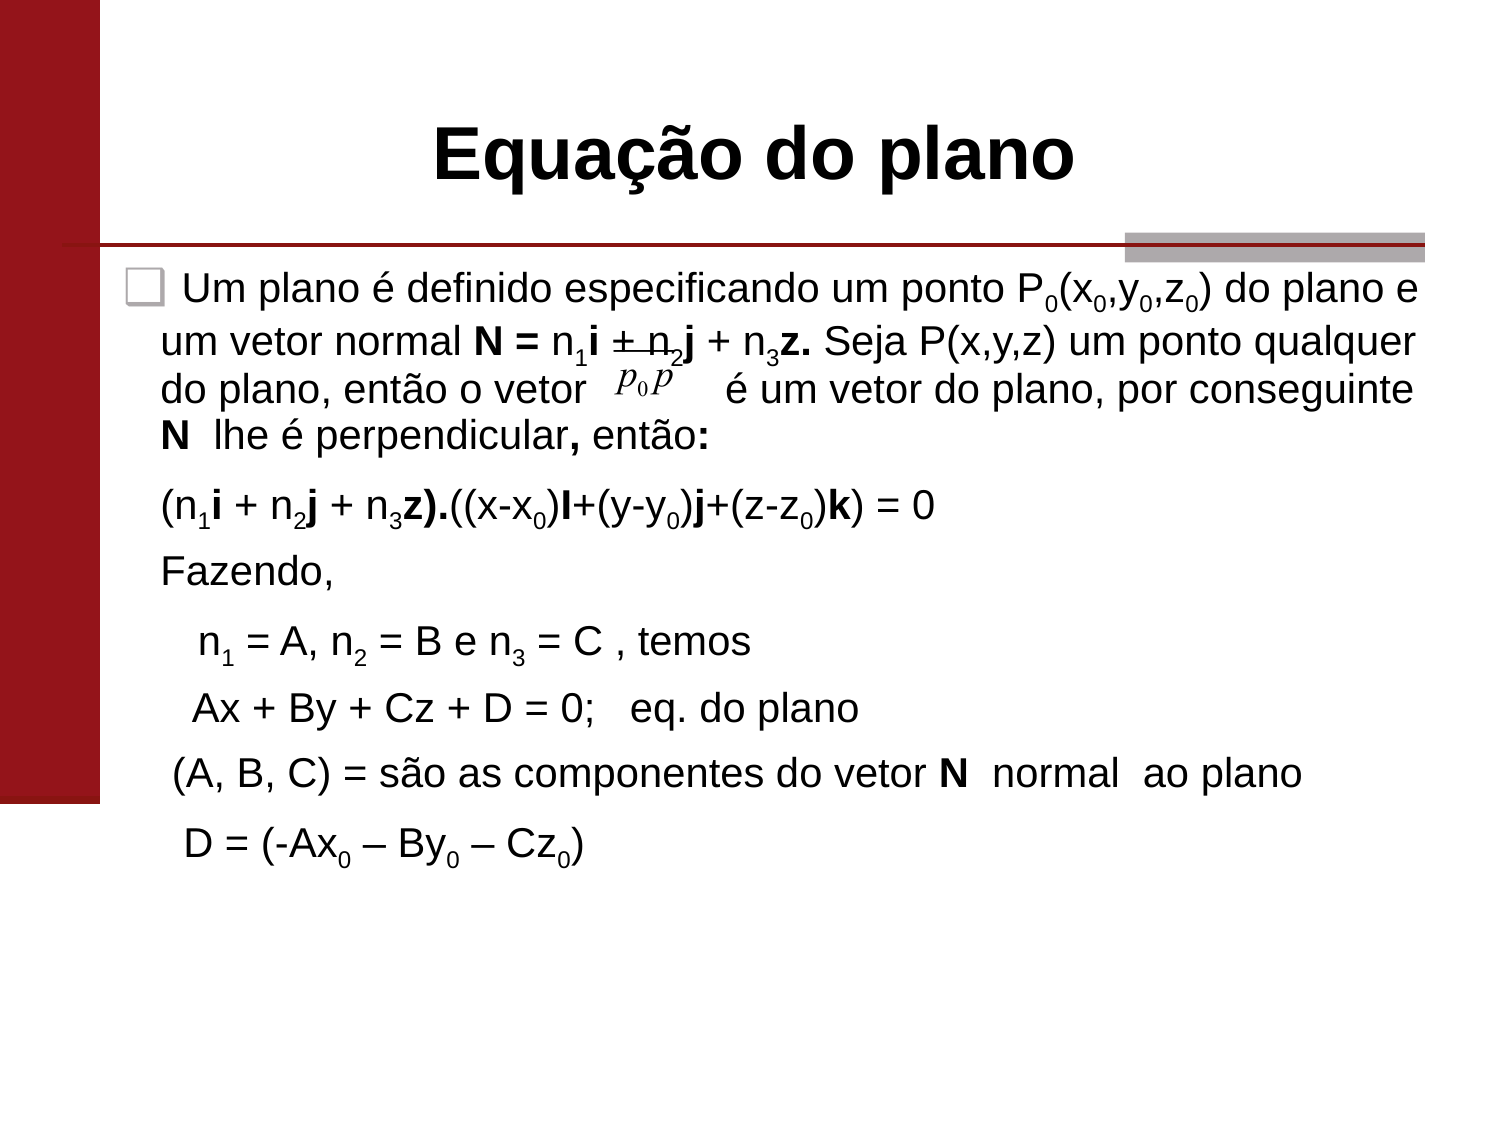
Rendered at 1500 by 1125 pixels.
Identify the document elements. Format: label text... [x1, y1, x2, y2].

picture [610, 344, 678, 402]
title Equação do plano [112, 99, 1397, 249]
list Um plano é definido especificando um ponto P0(x0,y0,z0) do plano e um vetor normal N = n1i + n2j + n3z. Seja P(x,y,z) um ponto qualquer do plano, então o vetor é um vetor do plano, por conseguinte N lhe é perpendicular, então: (n1i + n2j + n3z).((x-x0)I+(y-y0)j+(z-z0)k) = 0 Fazendo, n1 = A, n2 = B e n3 = C , temos Ax + By + Cz + D = 0; eq. do plano (A, B, C) = são as componentes do vetor N normal ao plano D = (-Ax0 – By0 – Cz0) [112, 249, 1450, 938]
